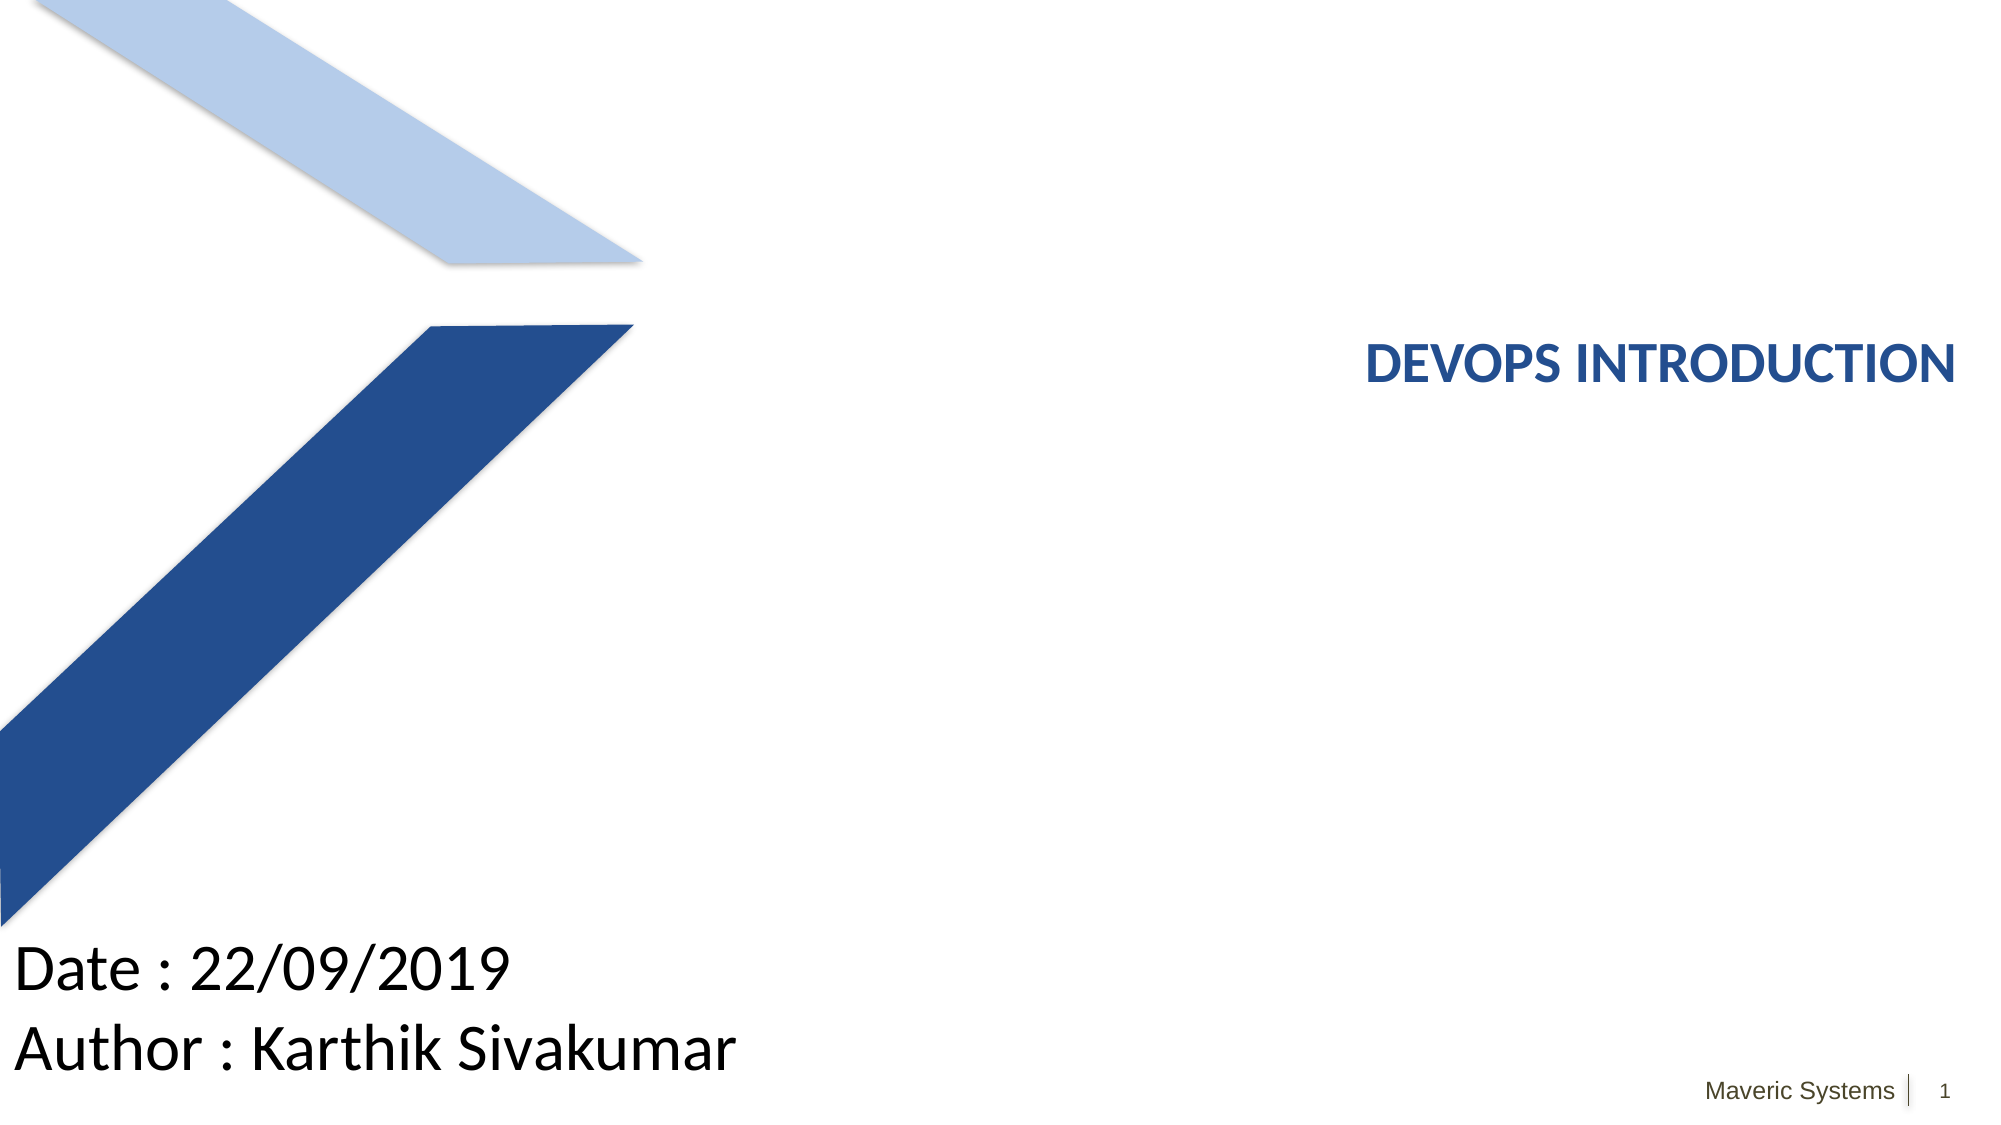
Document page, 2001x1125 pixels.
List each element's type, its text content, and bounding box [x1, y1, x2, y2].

title DEVOPS INTRODUCTION [643, 324, 1957, 466]
subtitle Date : 22/09/2019 Author : Karthik Sivakumar [0, 916, 1328, 985]
